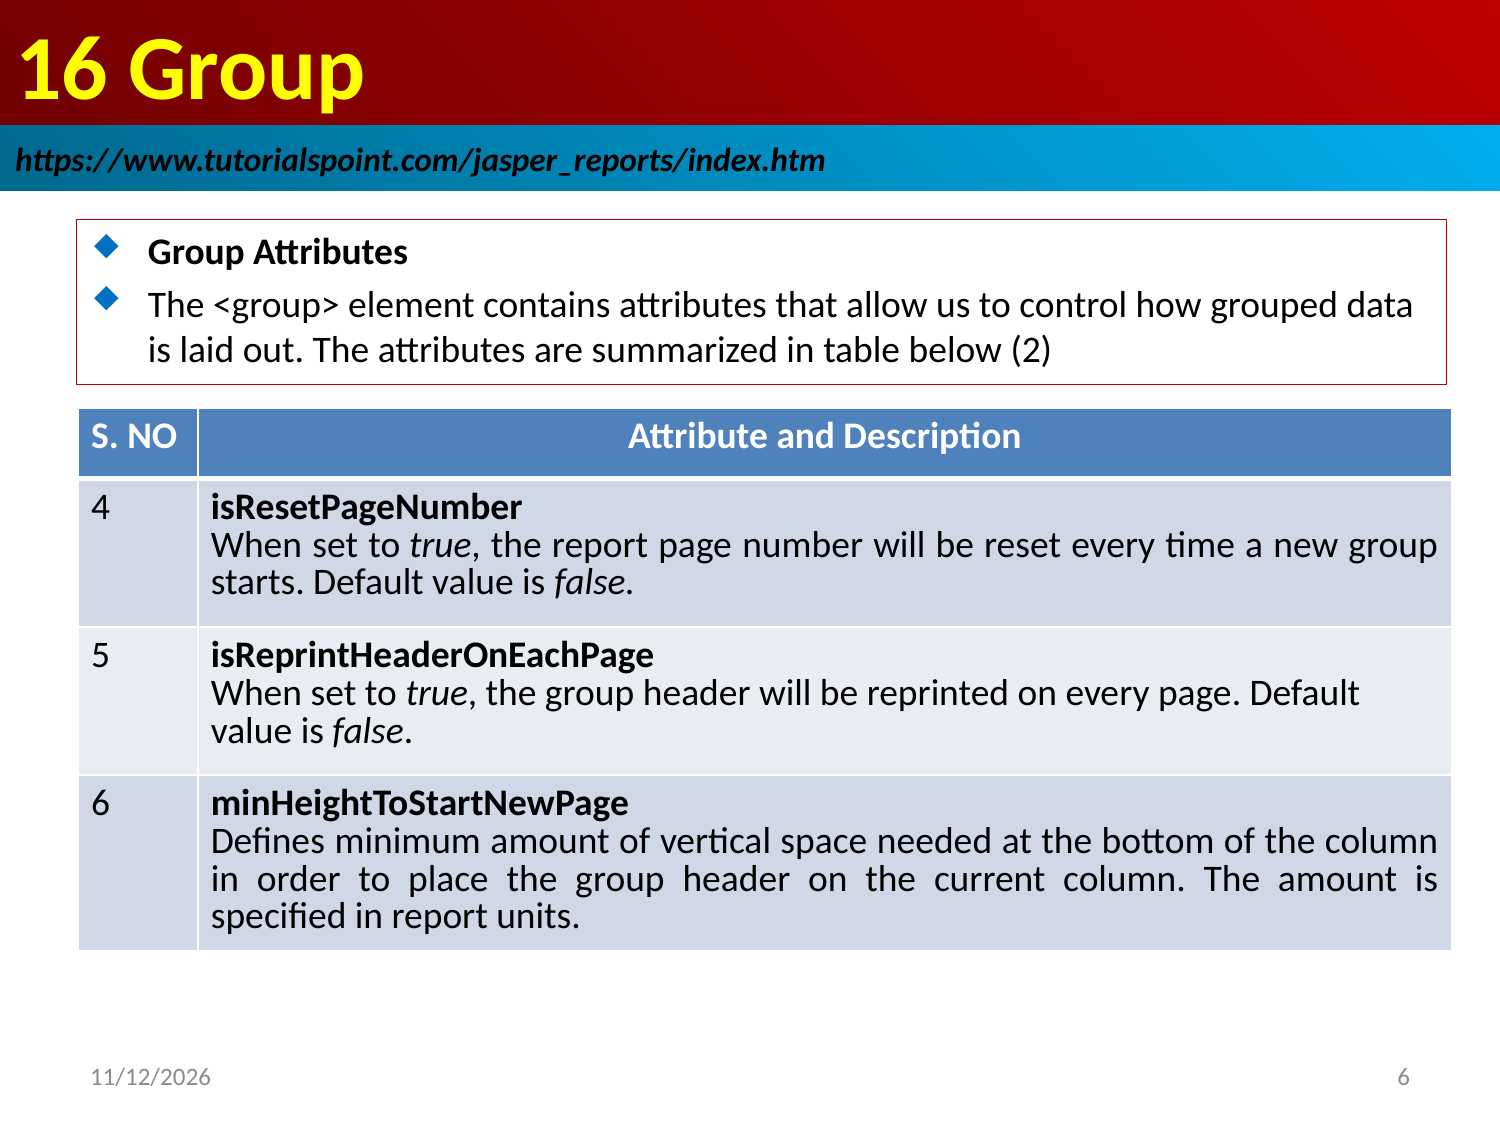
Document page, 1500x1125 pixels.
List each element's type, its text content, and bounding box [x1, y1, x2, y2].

slide_number 6 [1074, 1042, 1425, 1109]
text_box https://www.tutorialspoint.com/jasper_reports/index.htm [0, 125, 1500, 191]
table_cell 6 [79, 776, 197, 950]
table_cell 4 [79, 481, 197, 626]
title 16 Group [0, 0, 1500, 125]
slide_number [75, 1042, 425, 1109]
table_cell isReprintHeaderOnEachPage When set to true, the group header will be reprinted on every page. Default value is false. [199, 628, 1451, 774]
table_cell isResetPageNumber When set to true, the report page number will be reset every time a new group starts. Default value is false. [199, 481, 1451, 626]
table_header S. NO [79, 409, 197, 476]
table_cell 5 [79, 628, 197, 774]
table_cell minHeightToStartNewPage Defines minimum amount of vertical space needed at the bottom of the column in order to place the group header on the current column. The amount is specified in report units. [199, 776, 1451, 950]
subtitle Group Attributes The <group> element contains attributes that allow us to control how grouped data is laid out. The attributes are summarized in table below (2) [76, 219, 1447, 385]
table_header Attribute and Description [199, 409, 1451, 476]
